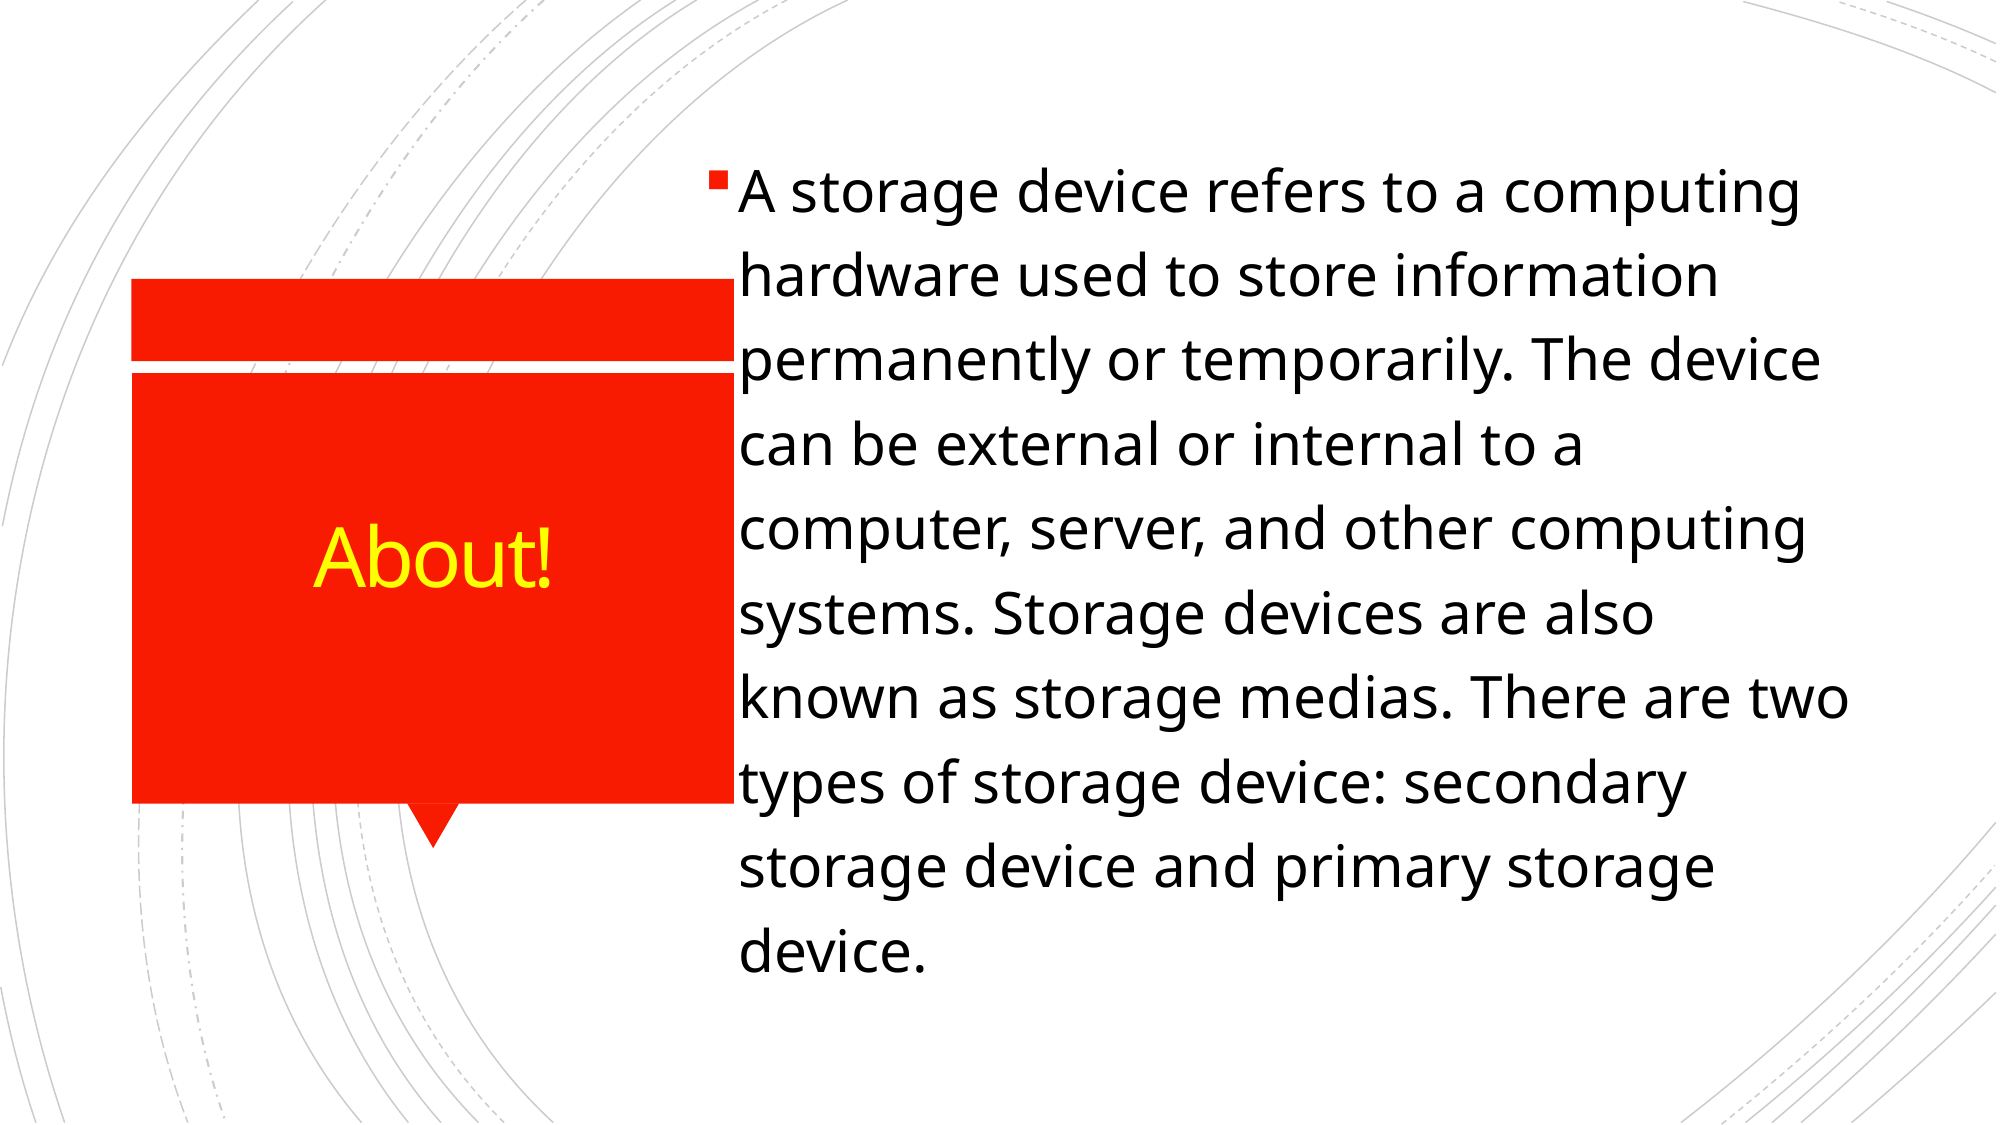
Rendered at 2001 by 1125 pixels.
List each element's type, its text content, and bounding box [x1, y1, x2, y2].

title About! [199, 418, 671, 707]
list A storage device refers to a computing hardware used to store information permanently or temporarily. The device can be external or internal to a computer, server, and other computing systems. Storage devices are also known as storage medias. There are two types of storage device: secondary storage device and primary storage device. [688, 131, 1871, 993]
